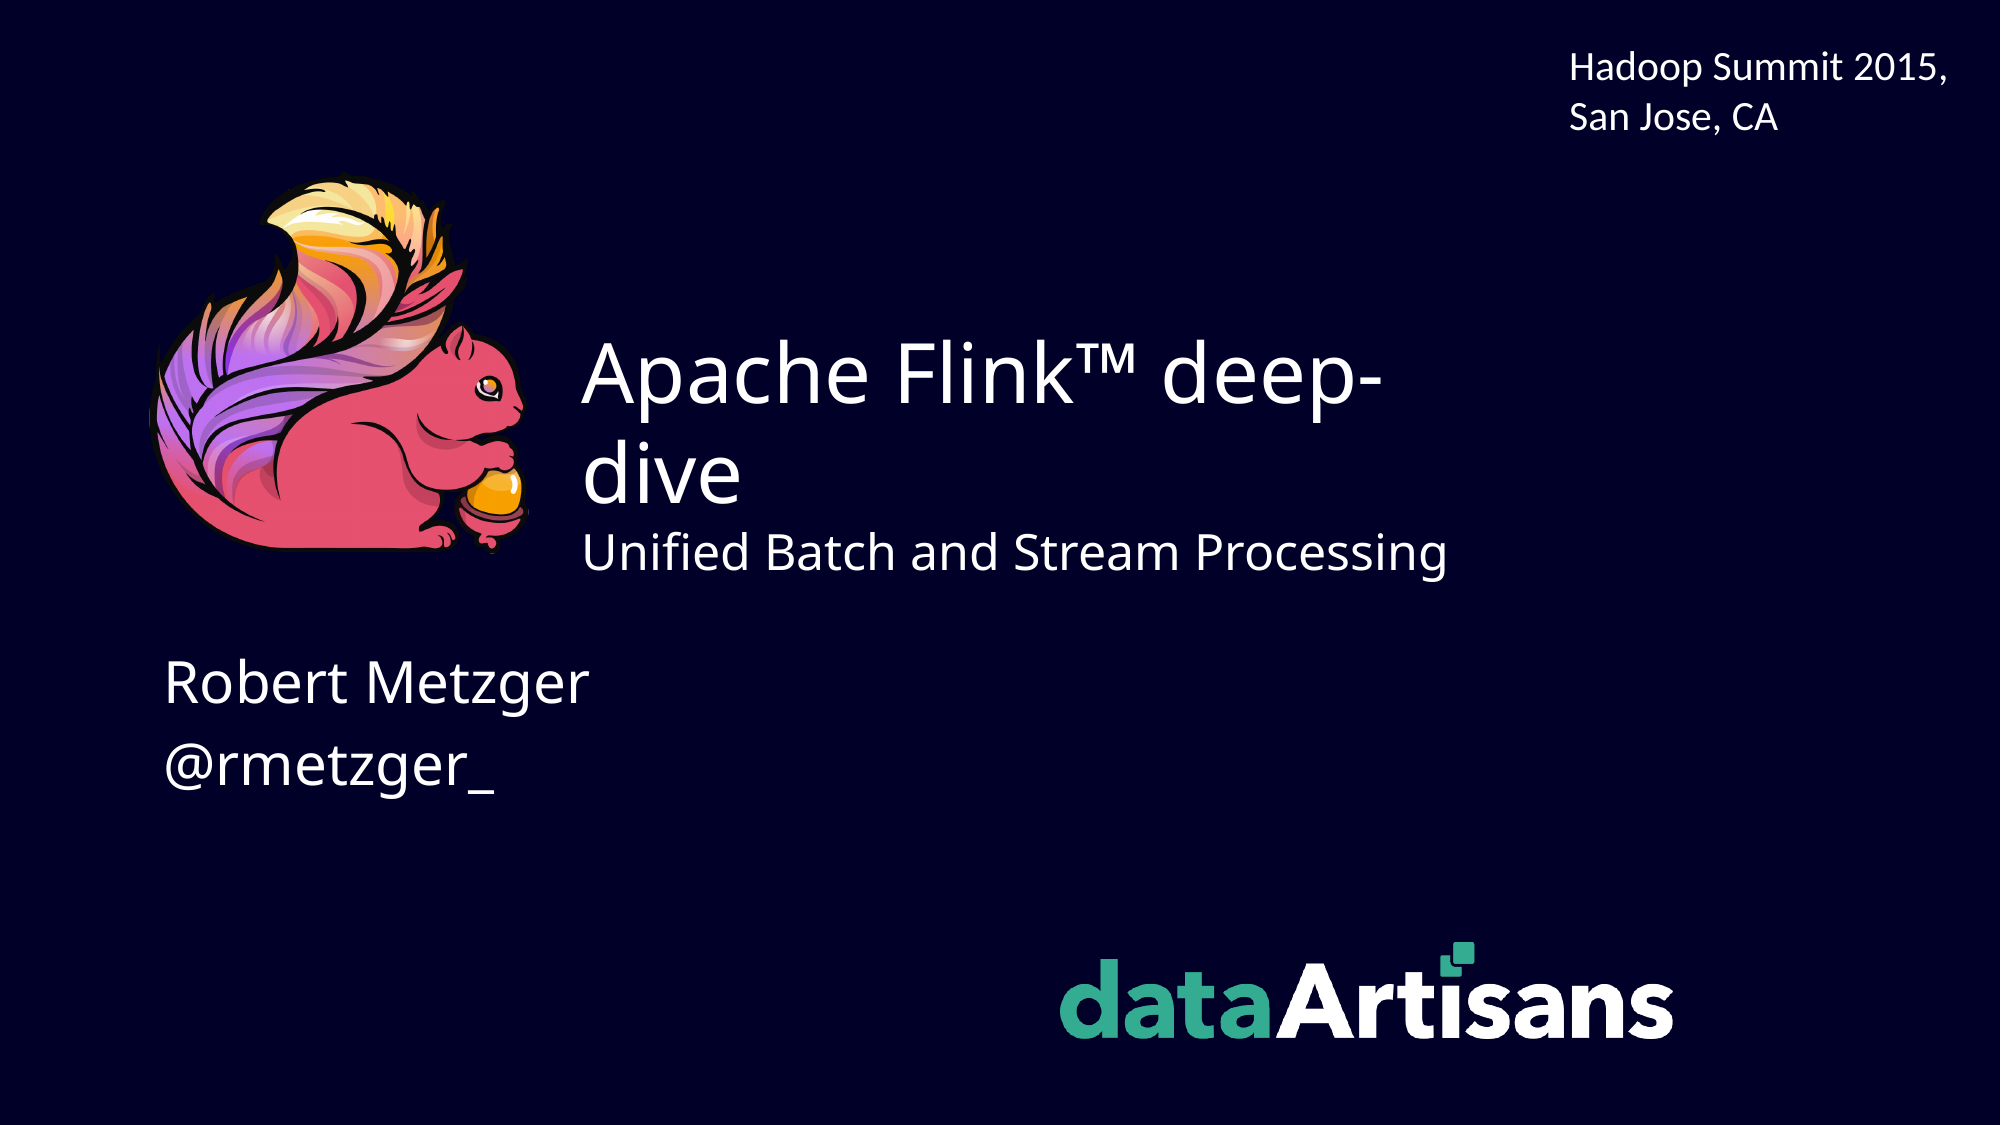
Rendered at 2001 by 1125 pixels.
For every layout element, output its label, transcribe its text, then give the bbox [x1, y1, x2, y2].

picture [1060, 942, 1673, 1039]
picture [148, 172, 531, 555]
title Apache Flink™ deep-dive Unified Batch and Stream Processing [566, 338, 1555, 563]
text_box Hadoop Summit 2015, San Jose, CA [1554, 31, 1968, 147]
subtitle Robert Metzger @rmetzger_ [148, 637, 1199, 818]
